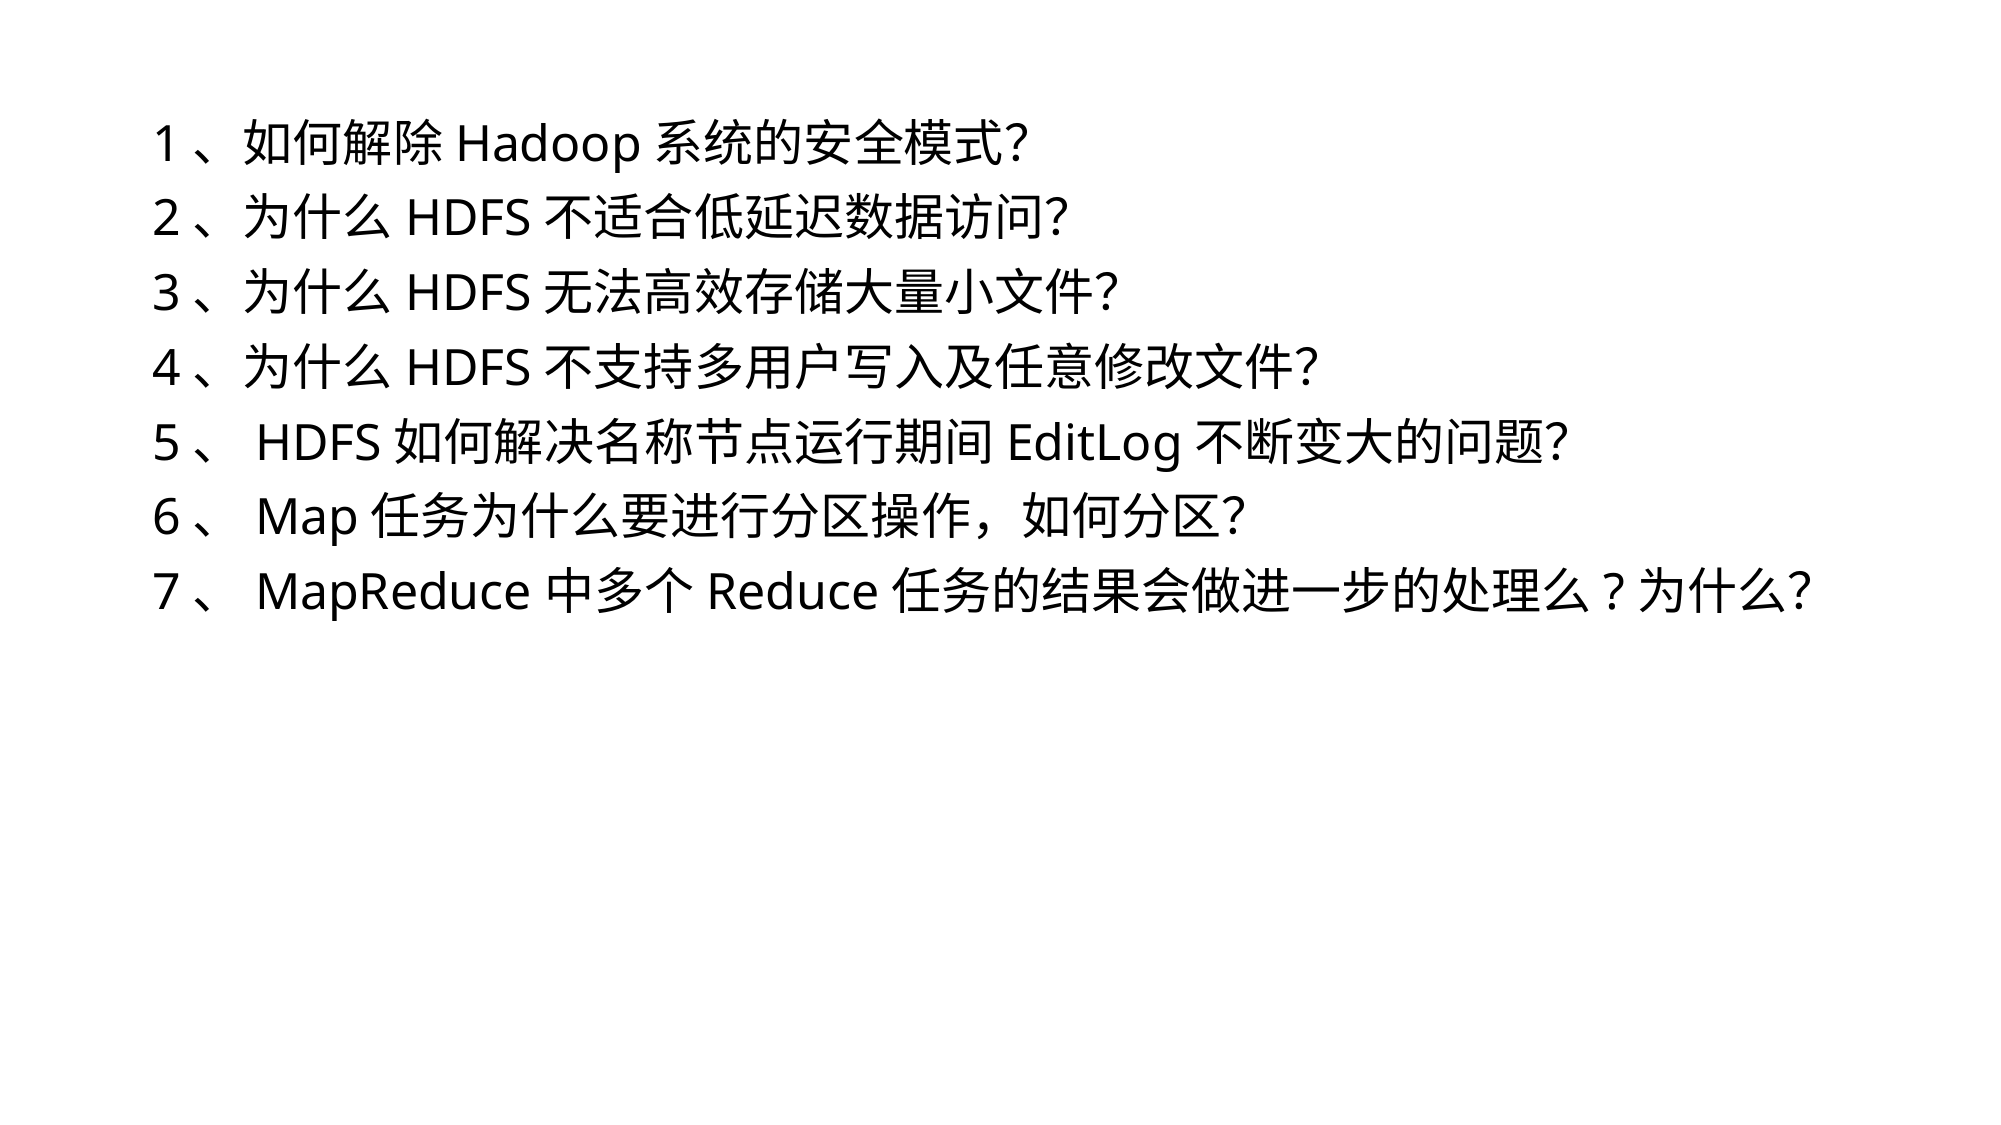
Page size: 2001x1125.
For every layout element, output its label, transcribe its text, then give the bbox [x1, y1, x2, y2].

text_box 1、如何解除Hadoop系统的安全模式？ 2、为什么HDFS不适合低延迟数据访问？ 3、为什么HDFS无法高效存储大量小文件？ 4、为什么HDFS不支持多用户写入及任意修改文件？ 5、HDFS如何解决名称节点运行期间EditLog不断变大的问题？ 6、Map任务为什么要进行分区操作，如何分区？ 7、MapReduce中多个Reduce任务的结果会做进一步的处理么?为什么？ [137, 110, 1863, 1014]
